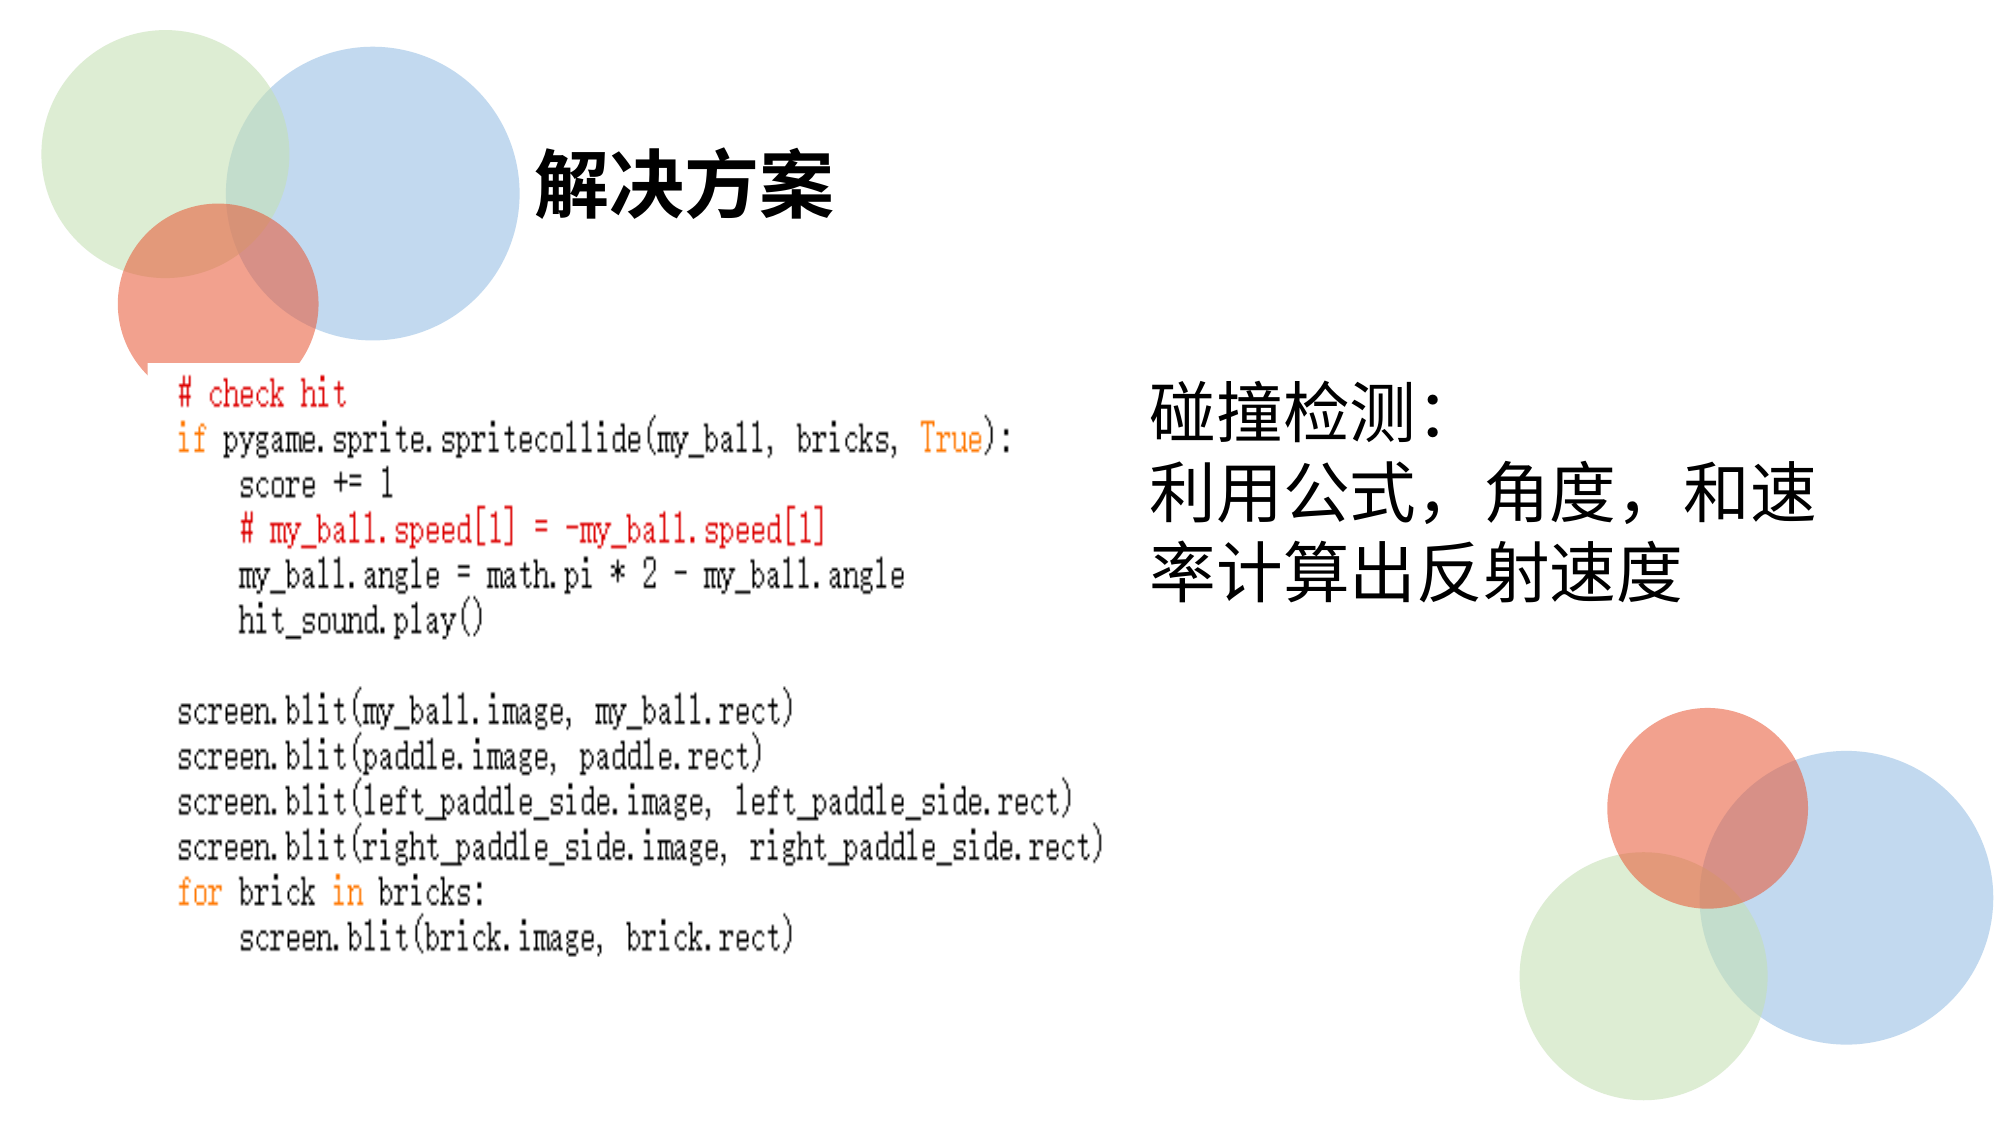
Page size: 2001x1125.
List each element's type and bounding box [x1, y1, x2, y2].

picture [147, 363, 1135, 1005]
text_box [41, 30, 1994, 1101]
